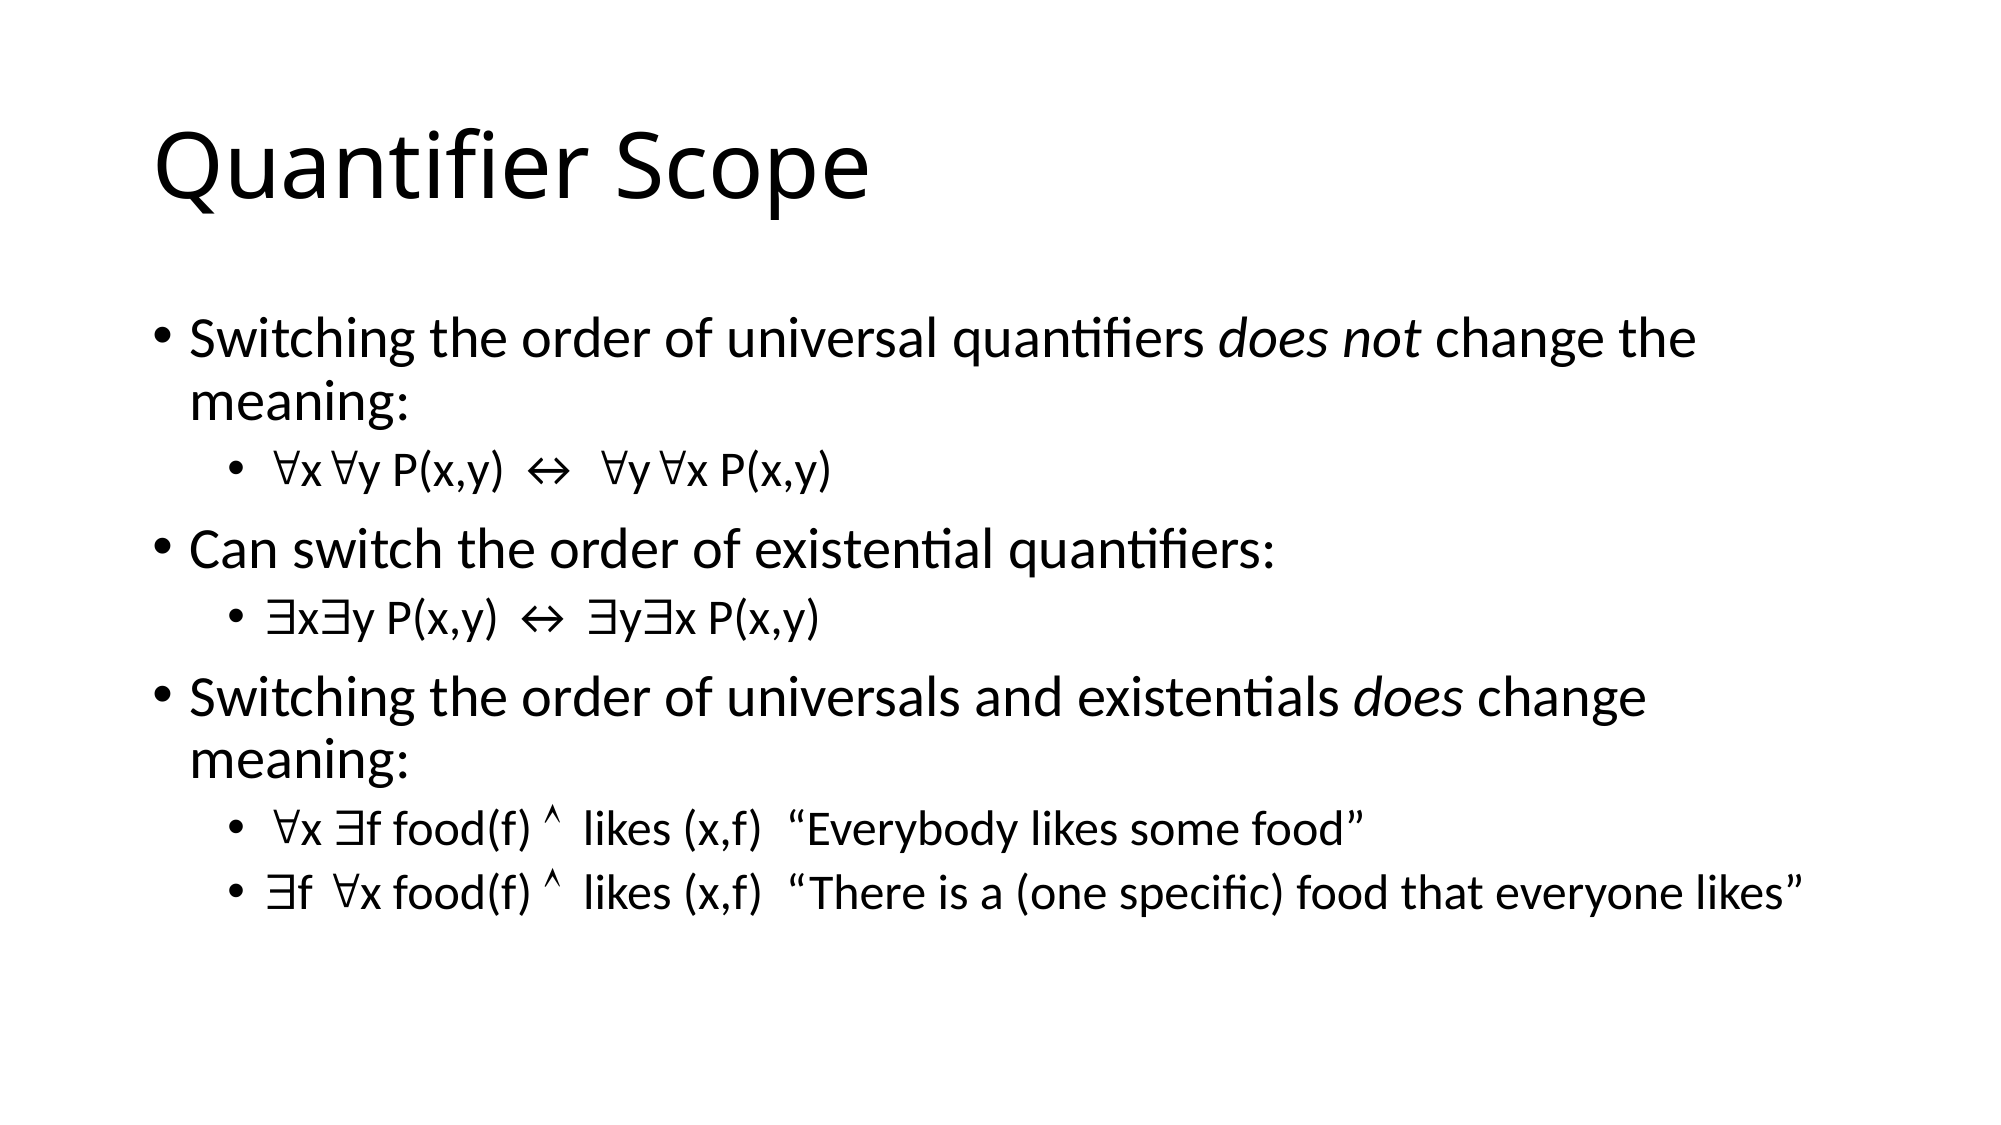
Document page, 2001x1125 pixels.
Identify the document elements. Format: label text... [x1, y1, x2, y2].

list Switching the order of universal quantifiers does not change the meaning: xy P(x,y) ↔ yx P(x,y) Can switch the order of existential quantifiers: xy P(x,y) ↔ yx P(x,y) Switching the order of universals and existentials does change meaning: x f food(f)  likes (x,f) “Everybody likes some food” f x food(f)  likes (x,f) “There is a (one specific) food that everyone likes” [137, 299, 1863, 1014]
title Quantifier Scope [137, 59, 1863, 278]
